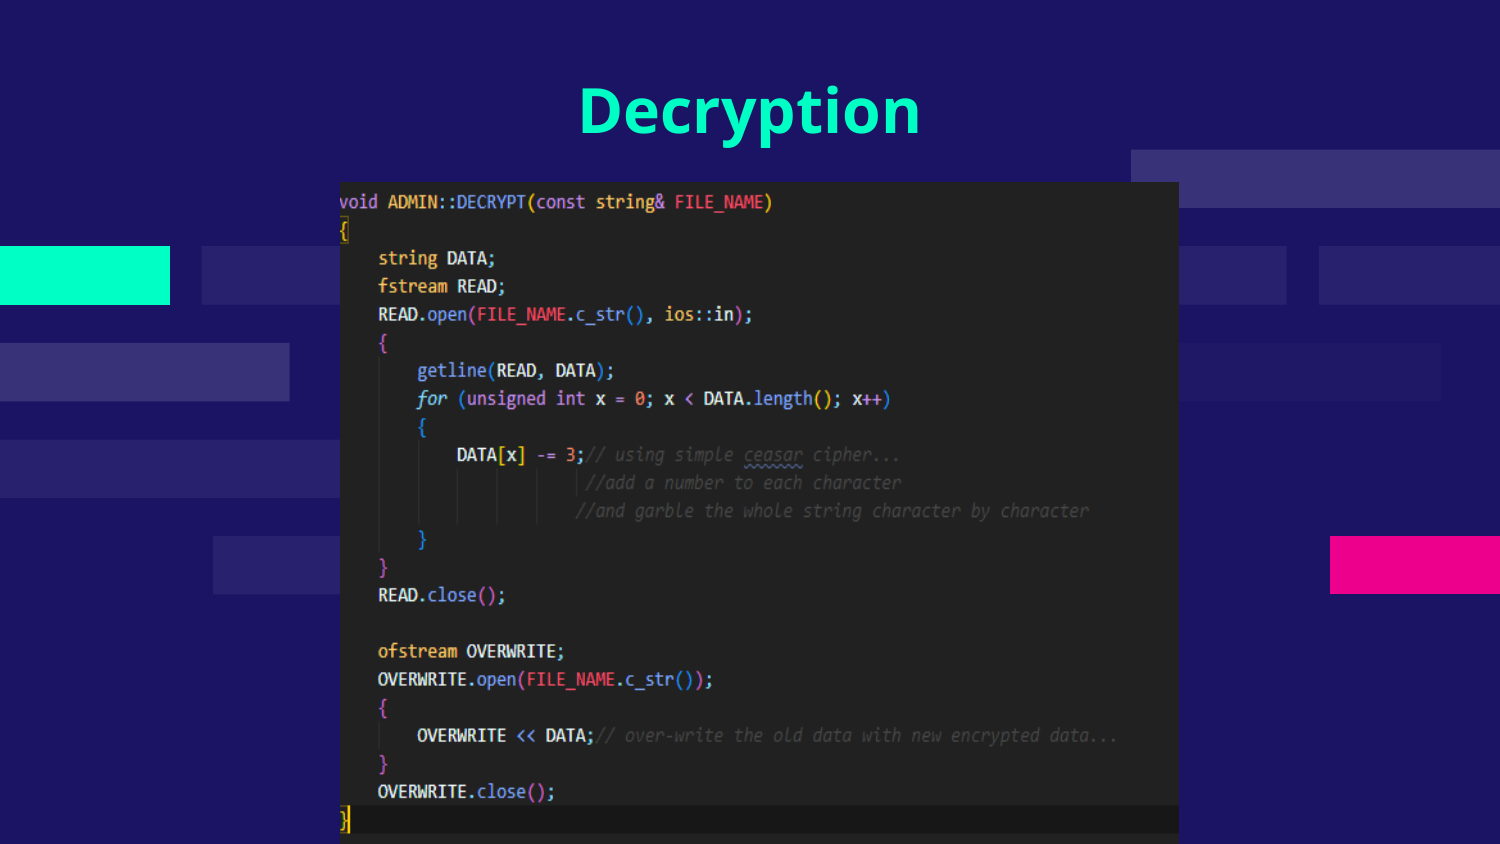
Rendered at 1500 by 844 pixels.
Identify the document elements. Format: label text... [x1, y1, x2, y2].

picture [340, 182, 1179, 844]
title Decryption [209, 56, 1291, 166]
